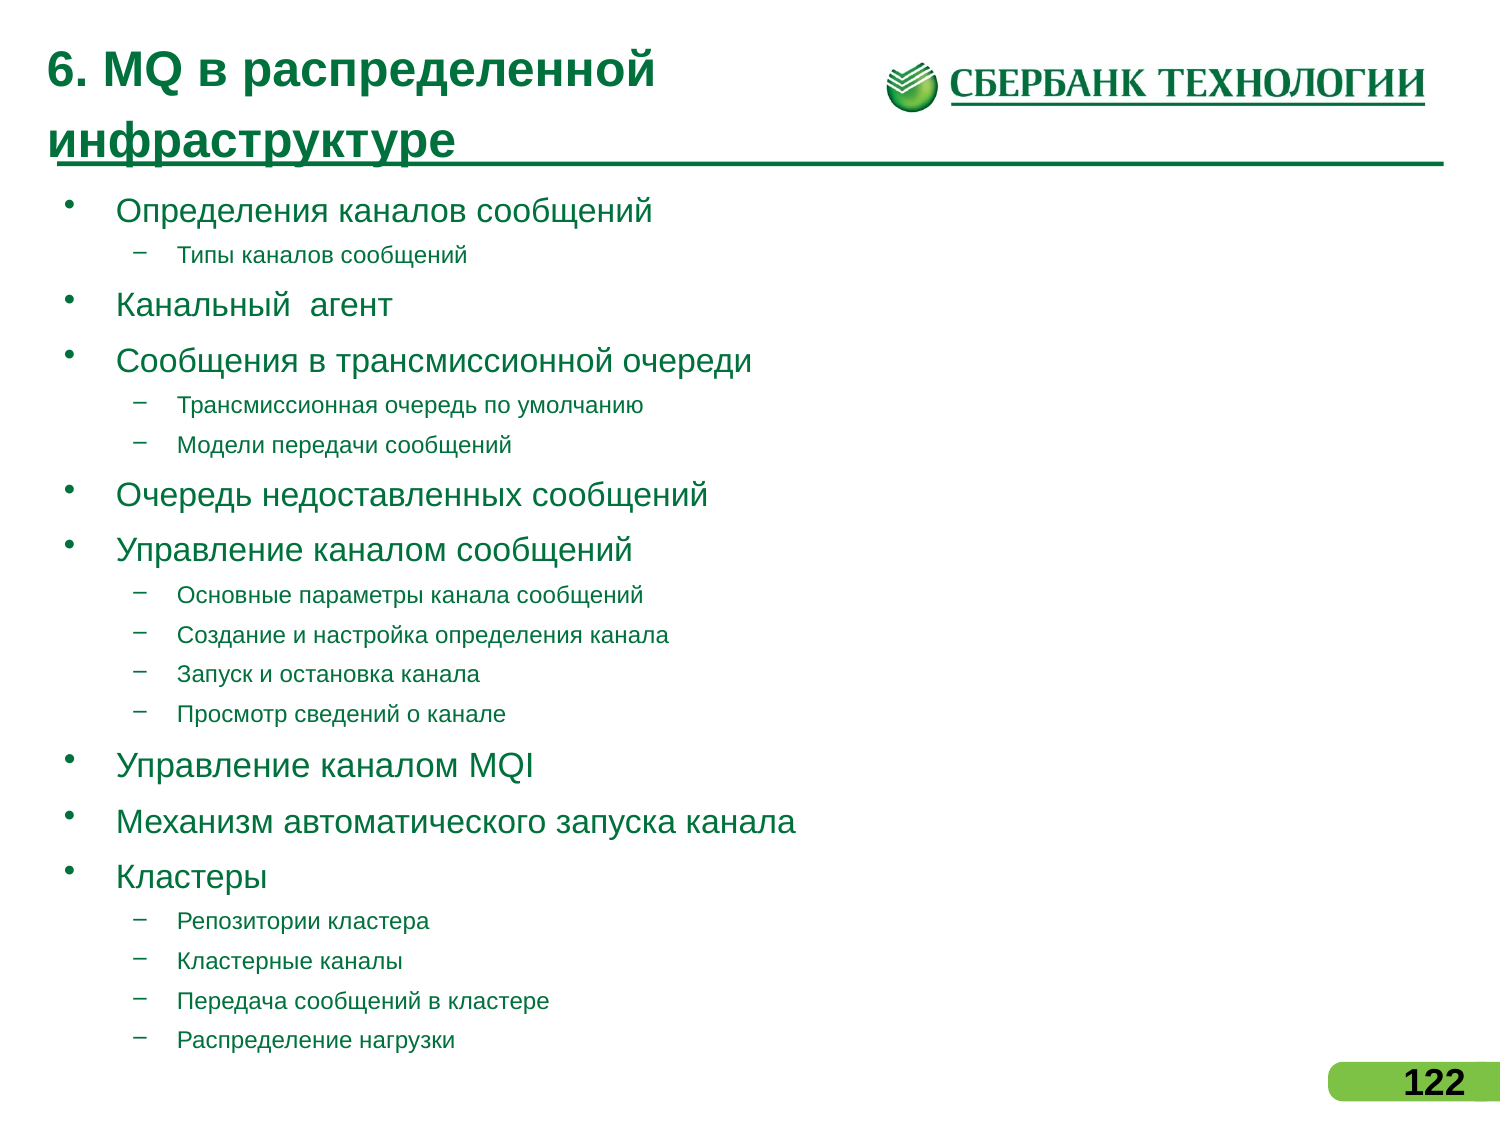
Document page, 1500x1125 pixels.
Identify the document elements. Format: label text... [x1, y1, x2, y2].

picture [868, 30, 1436, 161]
list Определения каналов сообщений Типы каналов сообщений Канальный агент Сообщения в трансмиссионной очереди Трансмиссионная очередь по умолчанию Модели передачи сообщений Очередь недоставленных сообщений Управление каналом сообщений Основные параметры канала сообщений Создание и настройка определения канала Запуск и остановка канала Просмотр сведений о канале Управление каналом MQI Механизм автоматического запуска канала Кластеры Репозитории кластера Кластерные каналы Передача сообщений в кластере Распределение нагрузки [48, 172, 1400, 1071]
title 6. MQ в распределенной инфраструктуре [46, 40, 967, 152]
